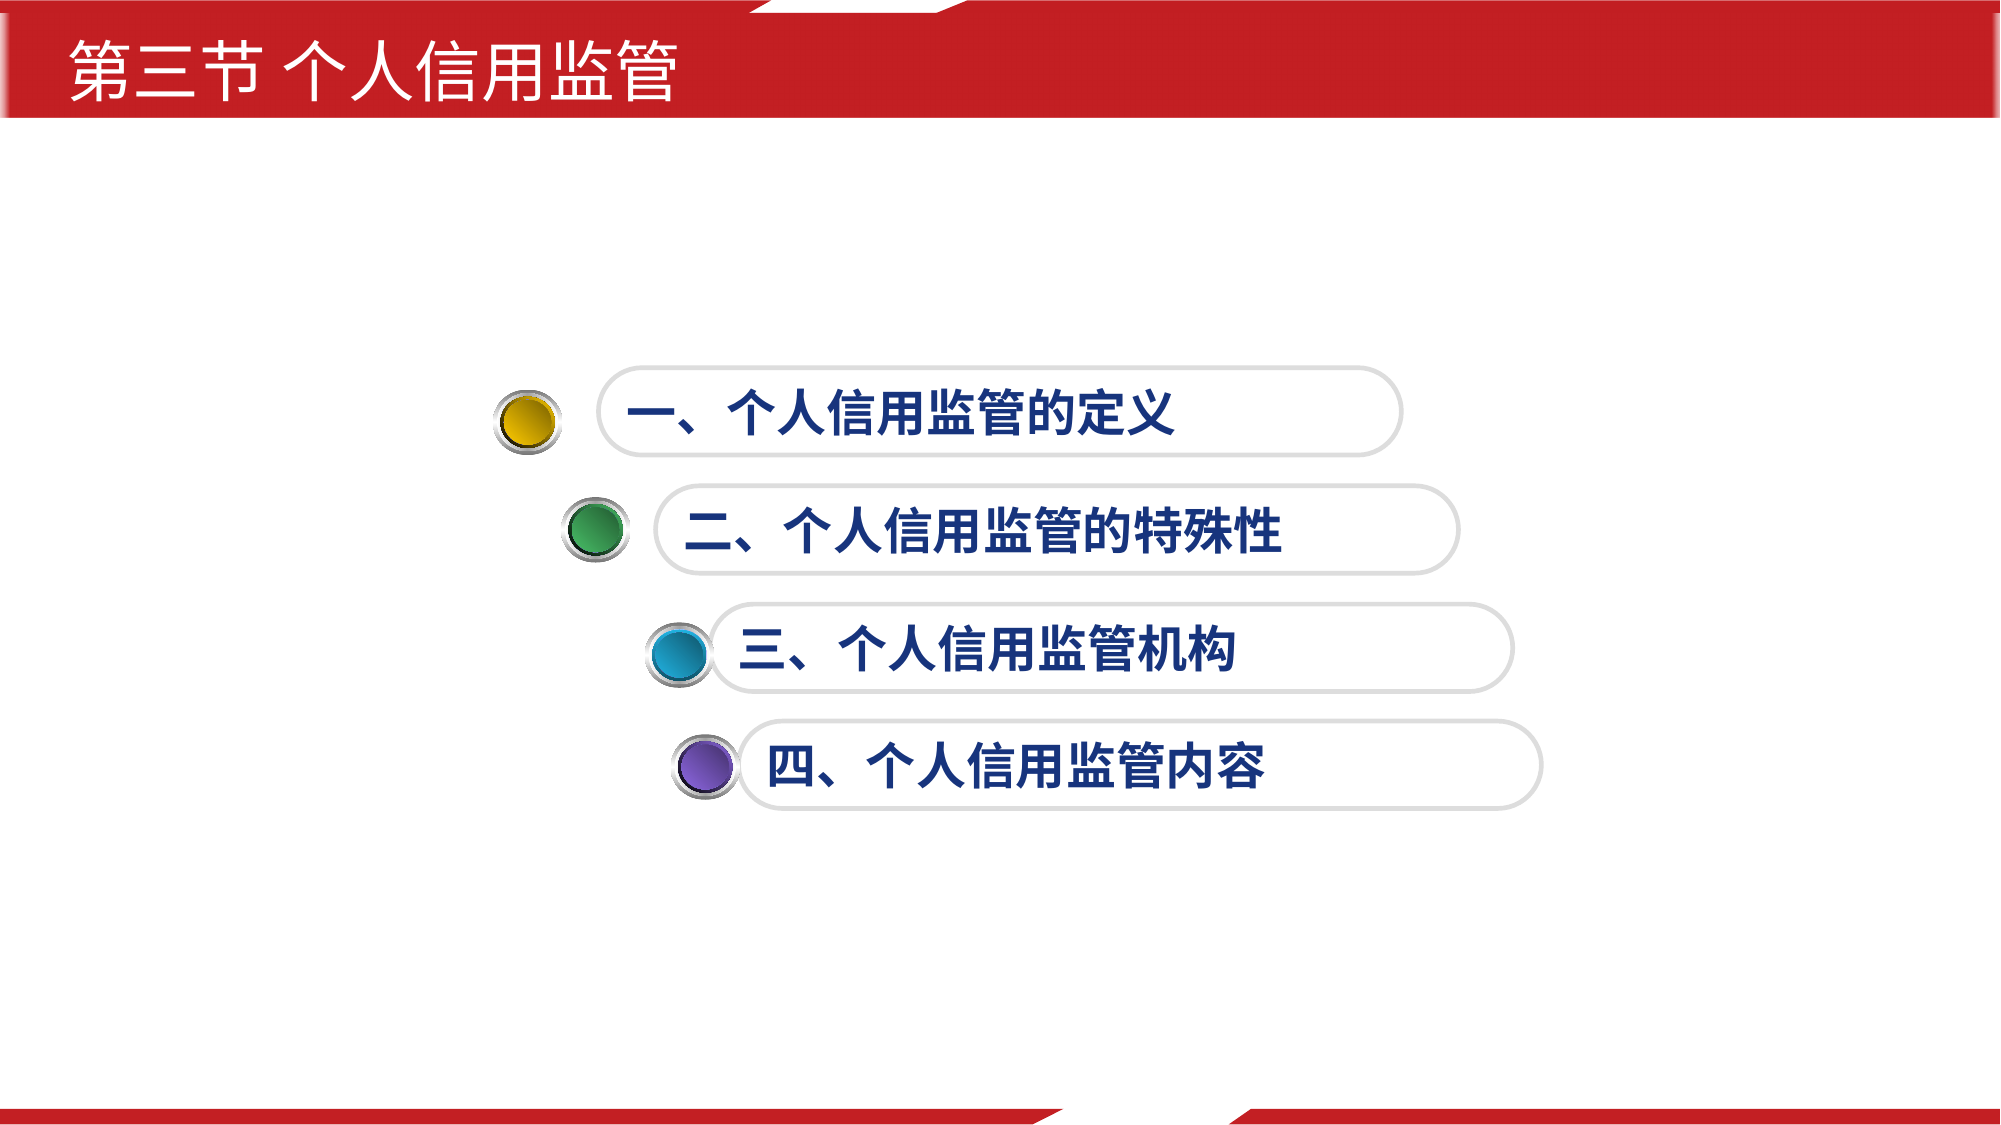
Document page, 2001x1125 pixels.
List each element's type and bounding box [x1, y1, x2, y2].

text_box [0, 0, 2000, 1125]
